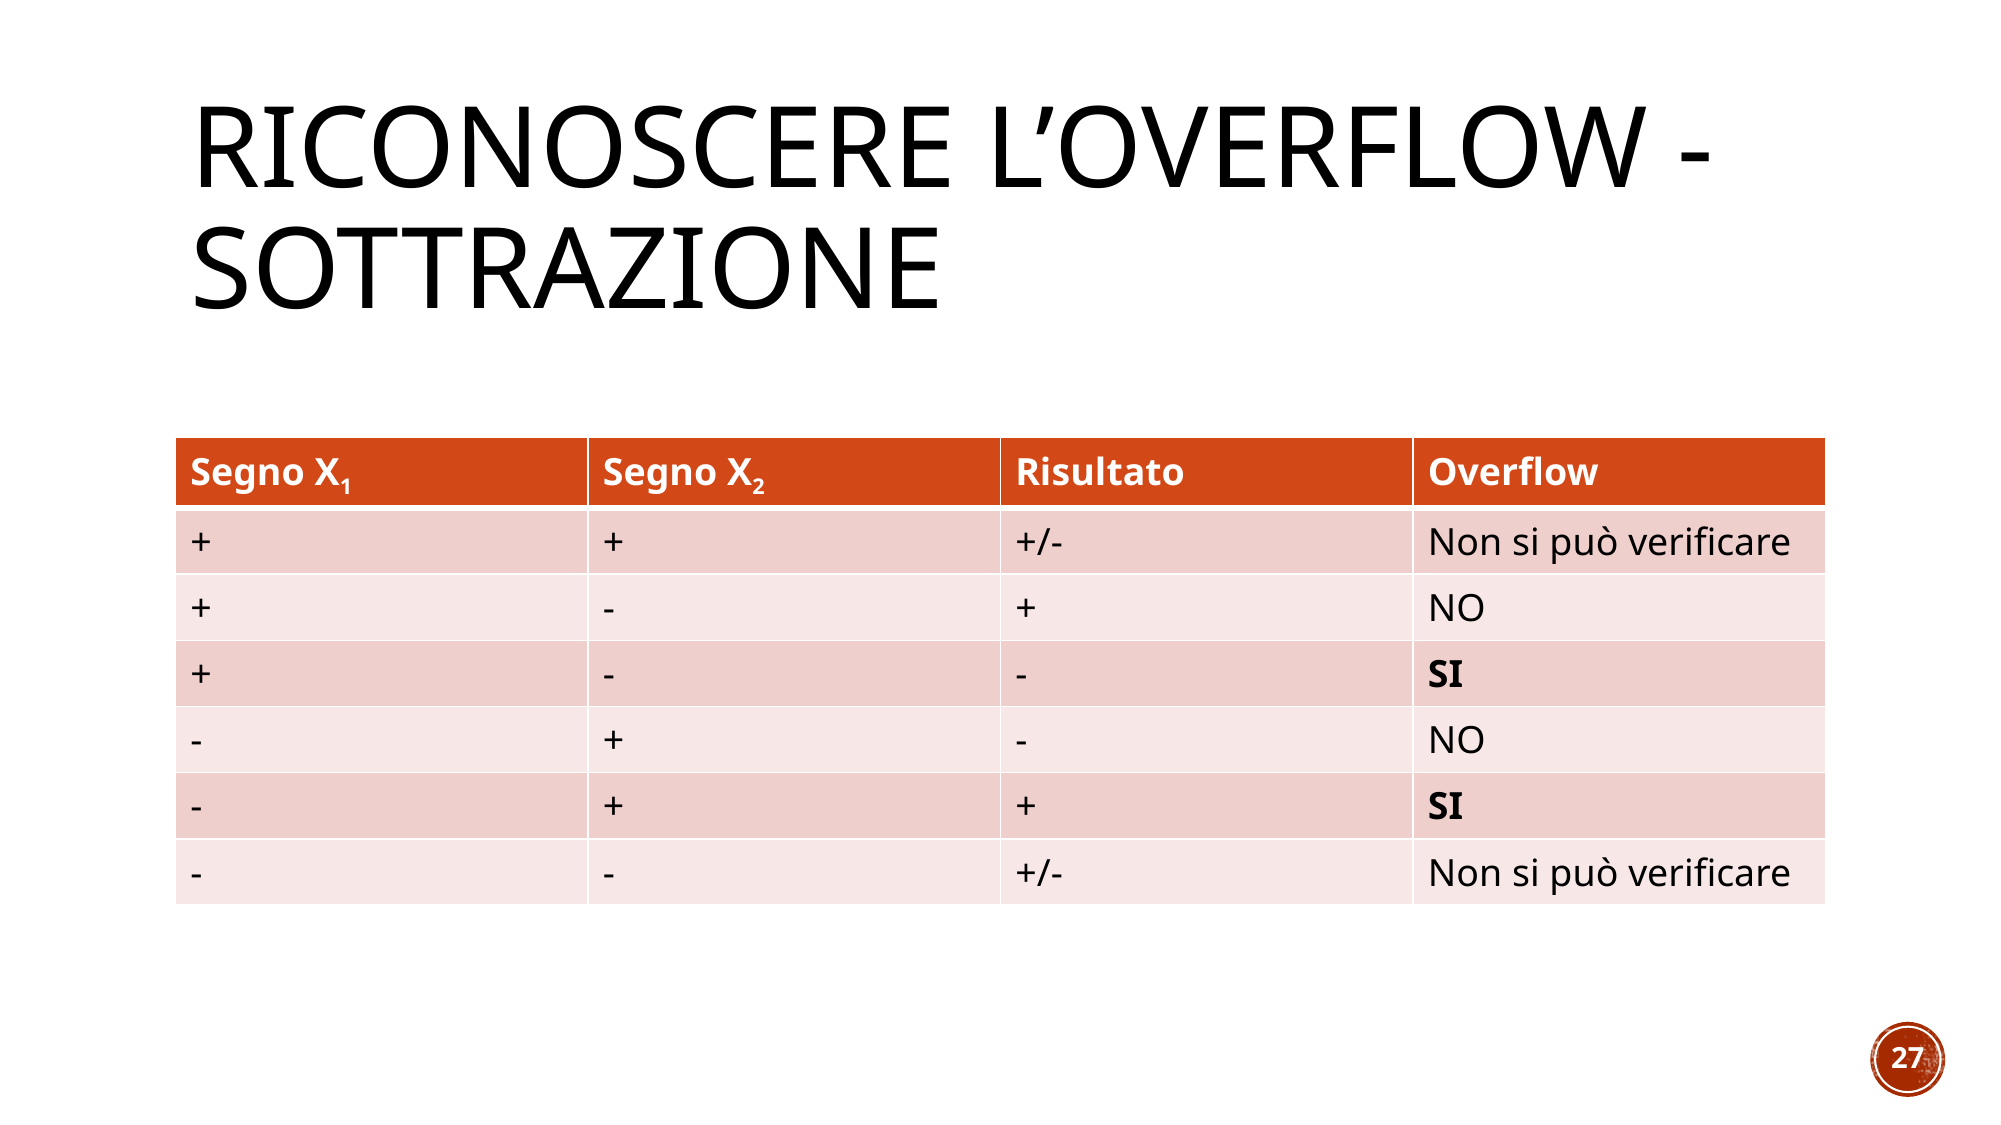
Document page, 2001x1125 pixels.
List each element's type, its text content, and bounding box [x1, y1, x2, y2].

table_cell +/- [1001, 840, 1412, 904]
table_cell SI [1414, 641, 1825, 706]
table_cell SI [1414, 773, 1825, 838]
table_cell + [589, 511, 1000, 573]
table_header Risultato [1001, 438, 1412, 505]
table_cell - [1001, 707, 1412, 772]
table_cell - [589, 840, 1000, 904]
table_cell - [176, 707, 587, 772]
table_cell - [1001, 641, 1412, 706]
table_cell + [589, 707, 1000, 772]
table_cell Non si può verificare [1414, 840, 1825, 904]
slide_number 27 [1855, 1028, 1961, 1089]
table_cell +/- [1001, 511, 1412, 573]
table_cell - [589, 575, 1000, 640]
table_cell NO [1414, 575, 1825, 640]
table_header Overflow [1414, 438, 1825, 505]
table_header Segno X1 [176, 438, 587, 505]
table_cell - [176, 773, 587, 838]
table_cell + [176, 511, 587, 573]
table_cell + [176, 641, 587, 706]
table_cell + [176, 575, 587, 640]
table_cell - [589, 641, 1000, 706]
table_cell NO [1414, 707, 1825, 772]
table_cell + [1001, 773, 1412, 838]
table_cell + [589, 773, 1000, 838]
title Riconoscere l’overflow - Sottrazione [175, 79, 1826, 344]
table_cell + [1001, 575, 1412, 640]
table_cell Non si può verificare [1414, 511, 1825, 573]
table_header Segno X2 [589, 438, 1000, 505]
table_cell - [176, 840, 587, 904]
